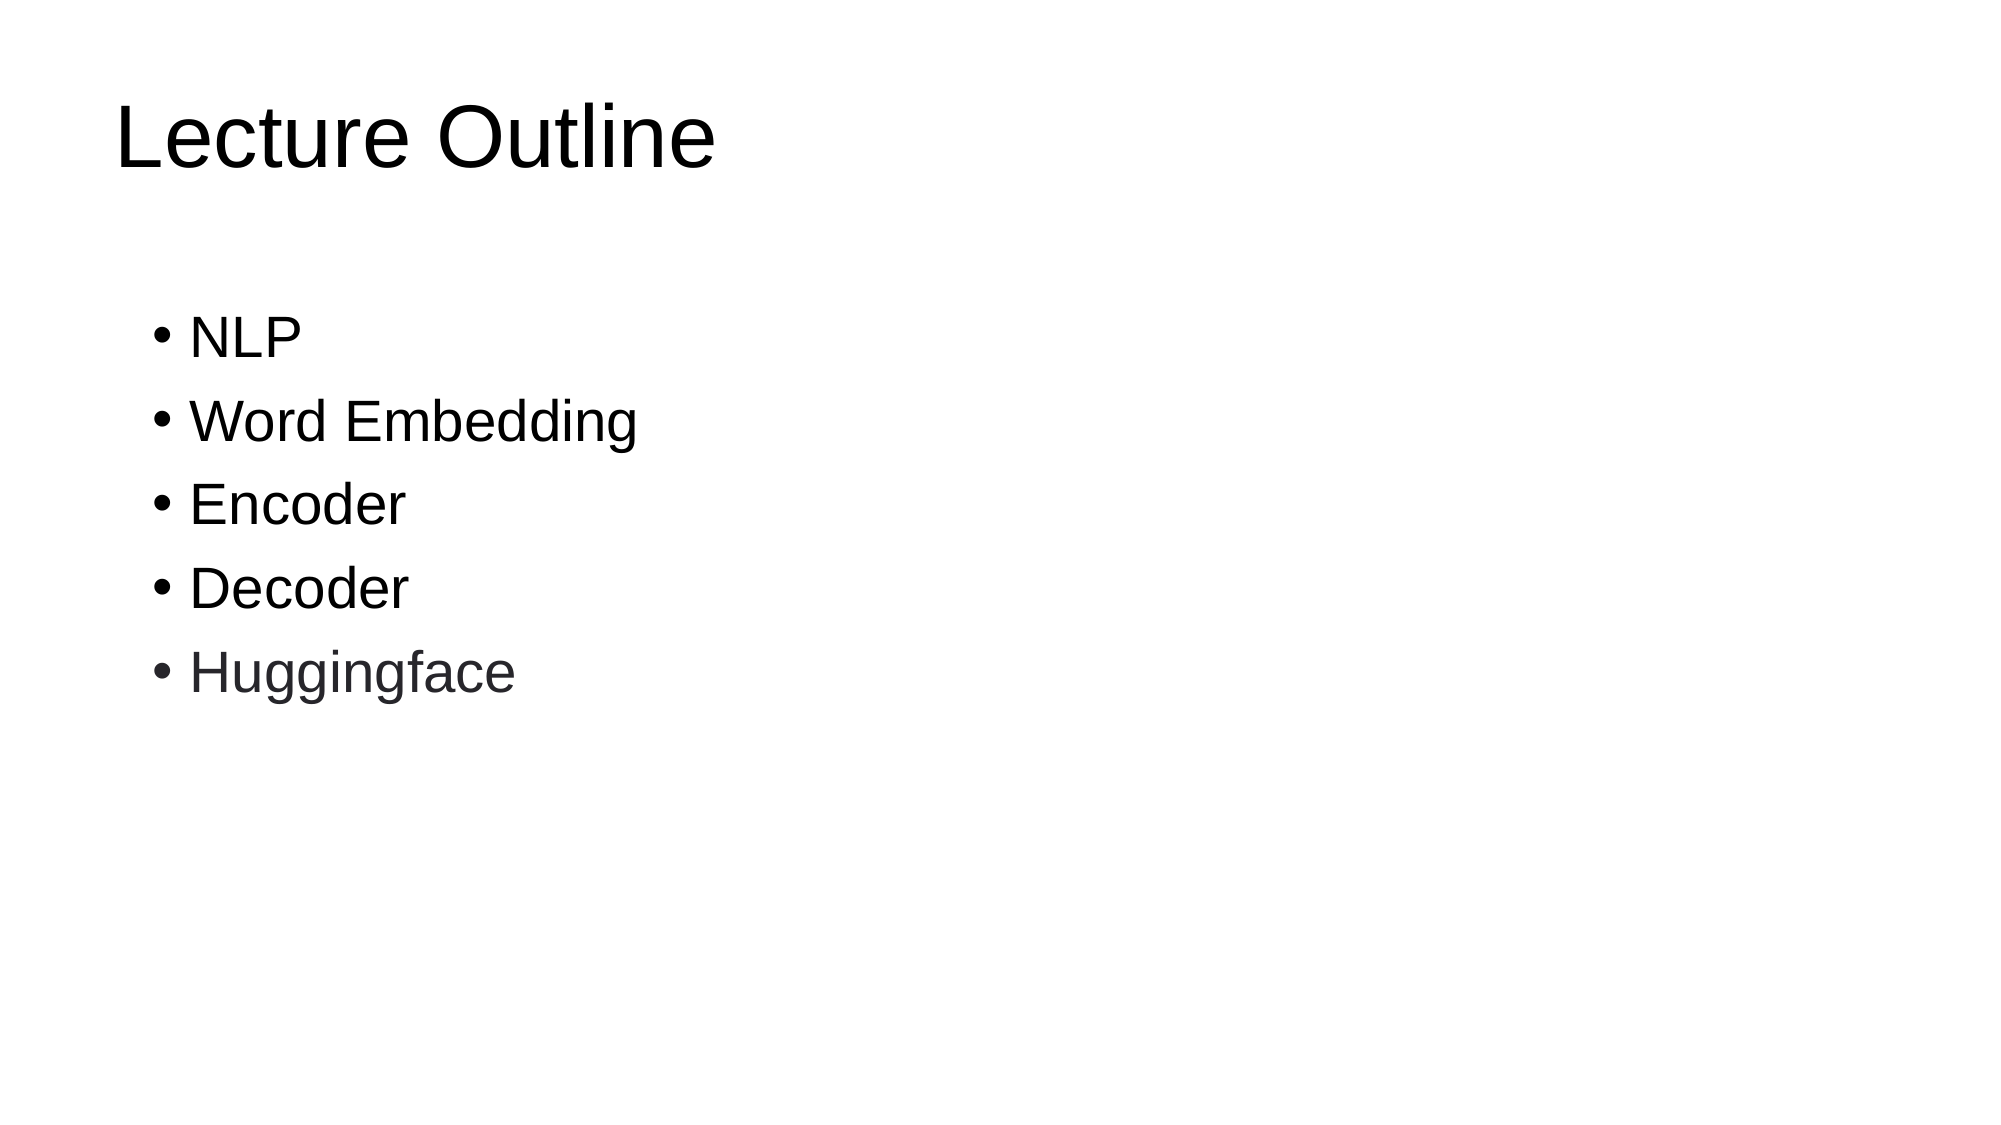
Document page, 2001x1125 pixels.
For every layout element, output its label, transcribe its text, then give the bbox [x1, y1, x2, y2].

title Lecture Outline [99, 45, 1900, 233]
list NLP Word Embedding Encoder Decoder Huggingface [137, 299, 1863, 1014]
